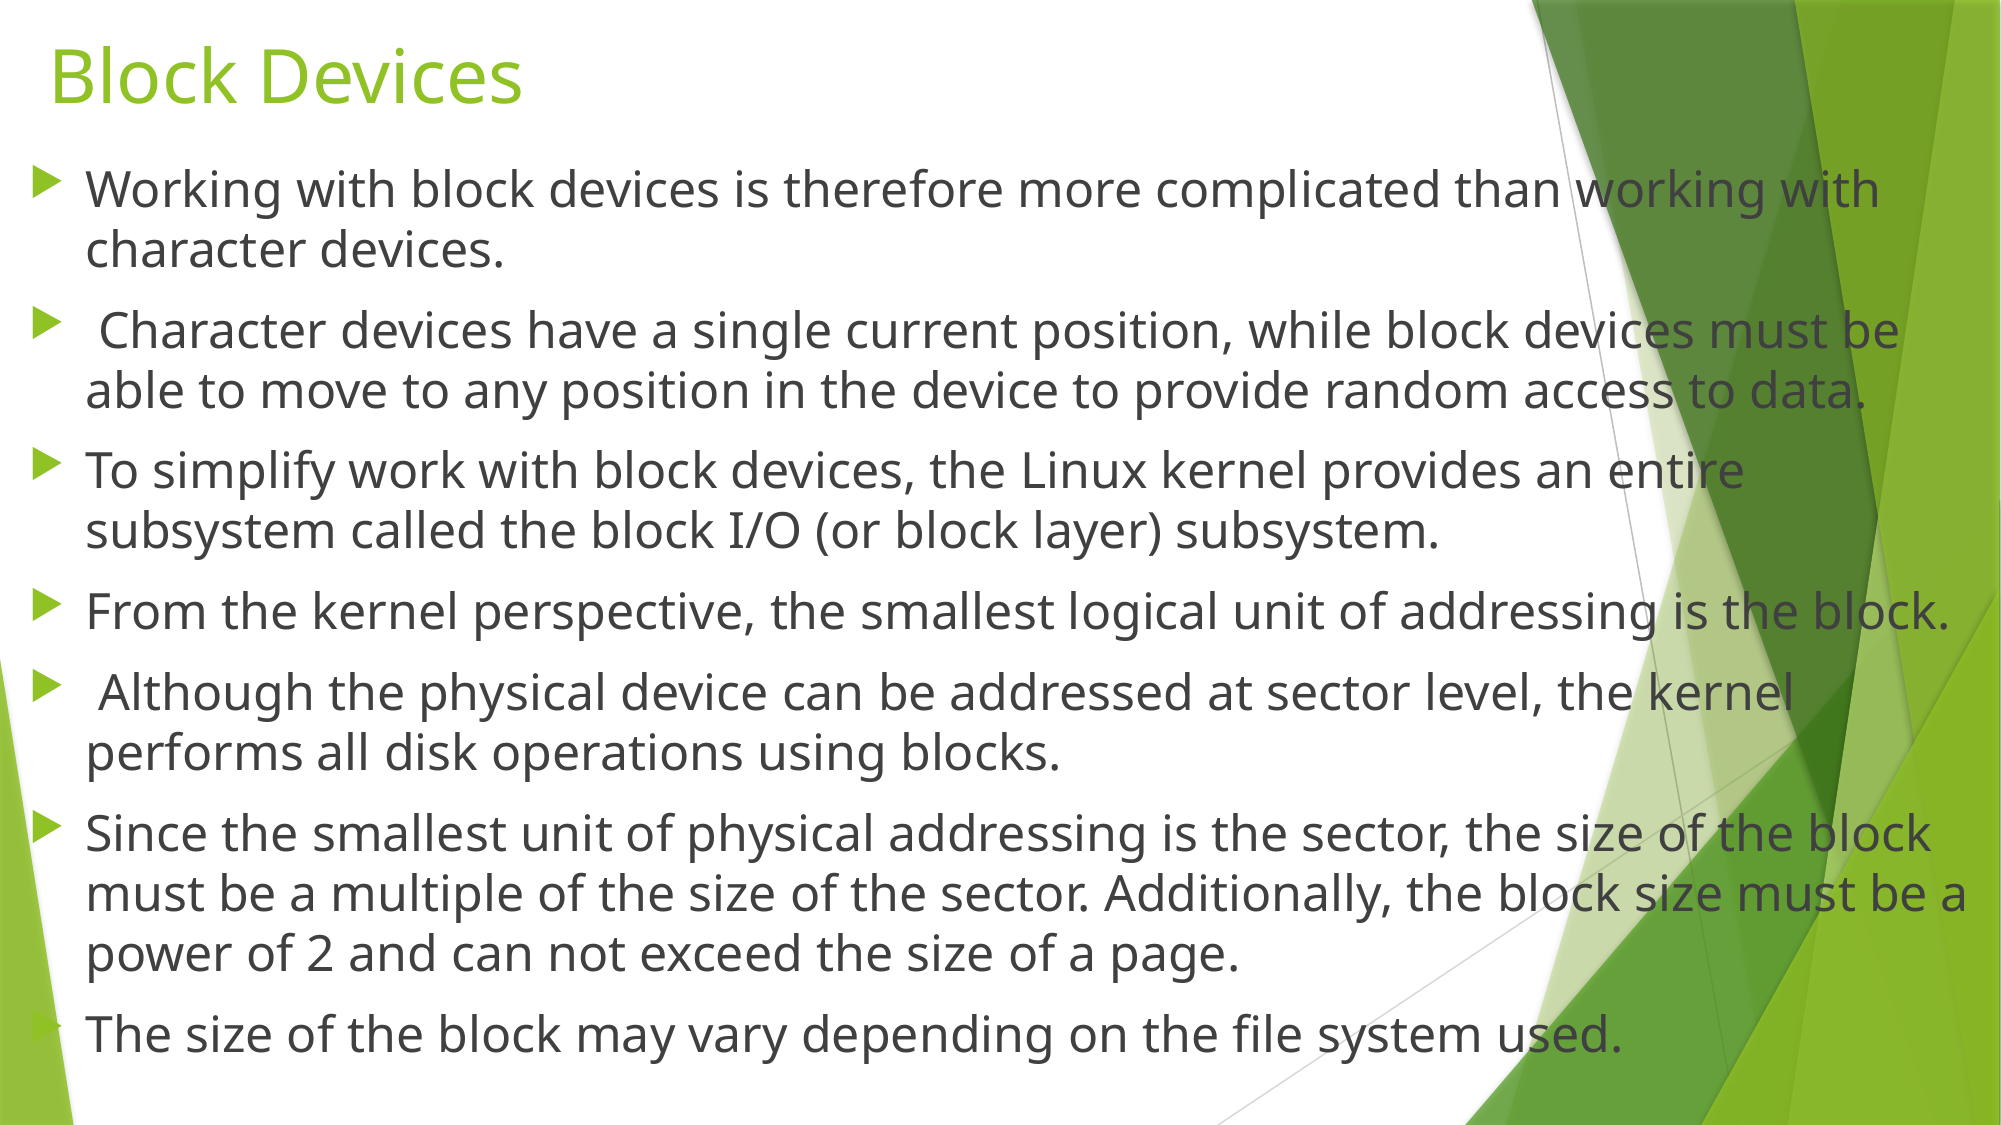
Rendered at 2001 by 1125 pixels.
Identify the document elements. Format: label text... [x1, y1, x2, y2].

list Working with block devices is therefore more complicated than working with character devices. Character devices have a single current position, while block devices must be able to move to any position in the device to provide random access to data. To simplify work with block devices, the Linux kernel provides an entire subsystem called the block I/O (or block layer) subsystem. From the kernel perspective, the smallest logical unit of addressing is the block. Although the physical device can be addressed at sector level, the kernel performs all disk operations using blocks. Since the smallest unit of physical addressing is the sector, the size of the block must be a multiple of the size of the sector. Additionally, the block size must be a power of 2 and can not exceed the size of a page. The size of the block may vary depending on the file system used. [14, 149, 2000, 1103]
title Block Devices [33, 20, 1444, 131]
